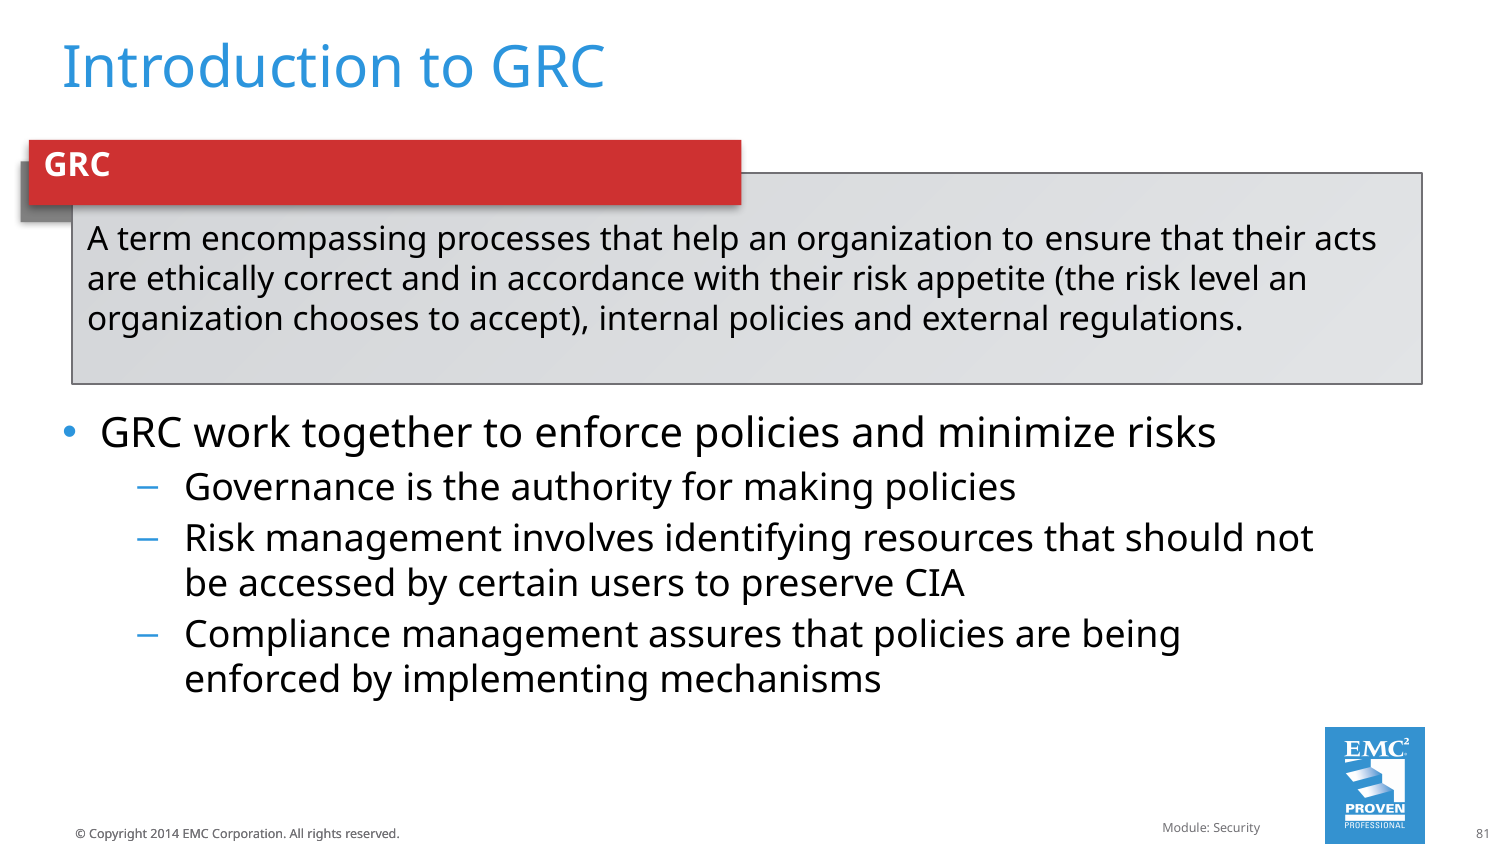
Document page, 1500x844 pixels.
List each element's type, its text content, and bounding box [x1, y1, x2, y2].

picture [1325, 727, 1425, 844]
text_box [28, 139, 1423, 385]
list GRC work together to enforce policies and minimize risks Governance is the authority for making policies Risk management involves identifying resources that should not be accessed by certain users to preserve CIA Compliance management assures that policies are being enforced by implementing mechanisms [62, 406, 1323, 735]
title Introduction to GRC [62, 37, 1450, 113]
footer Module: Security [425, 812, 1275, 835]
